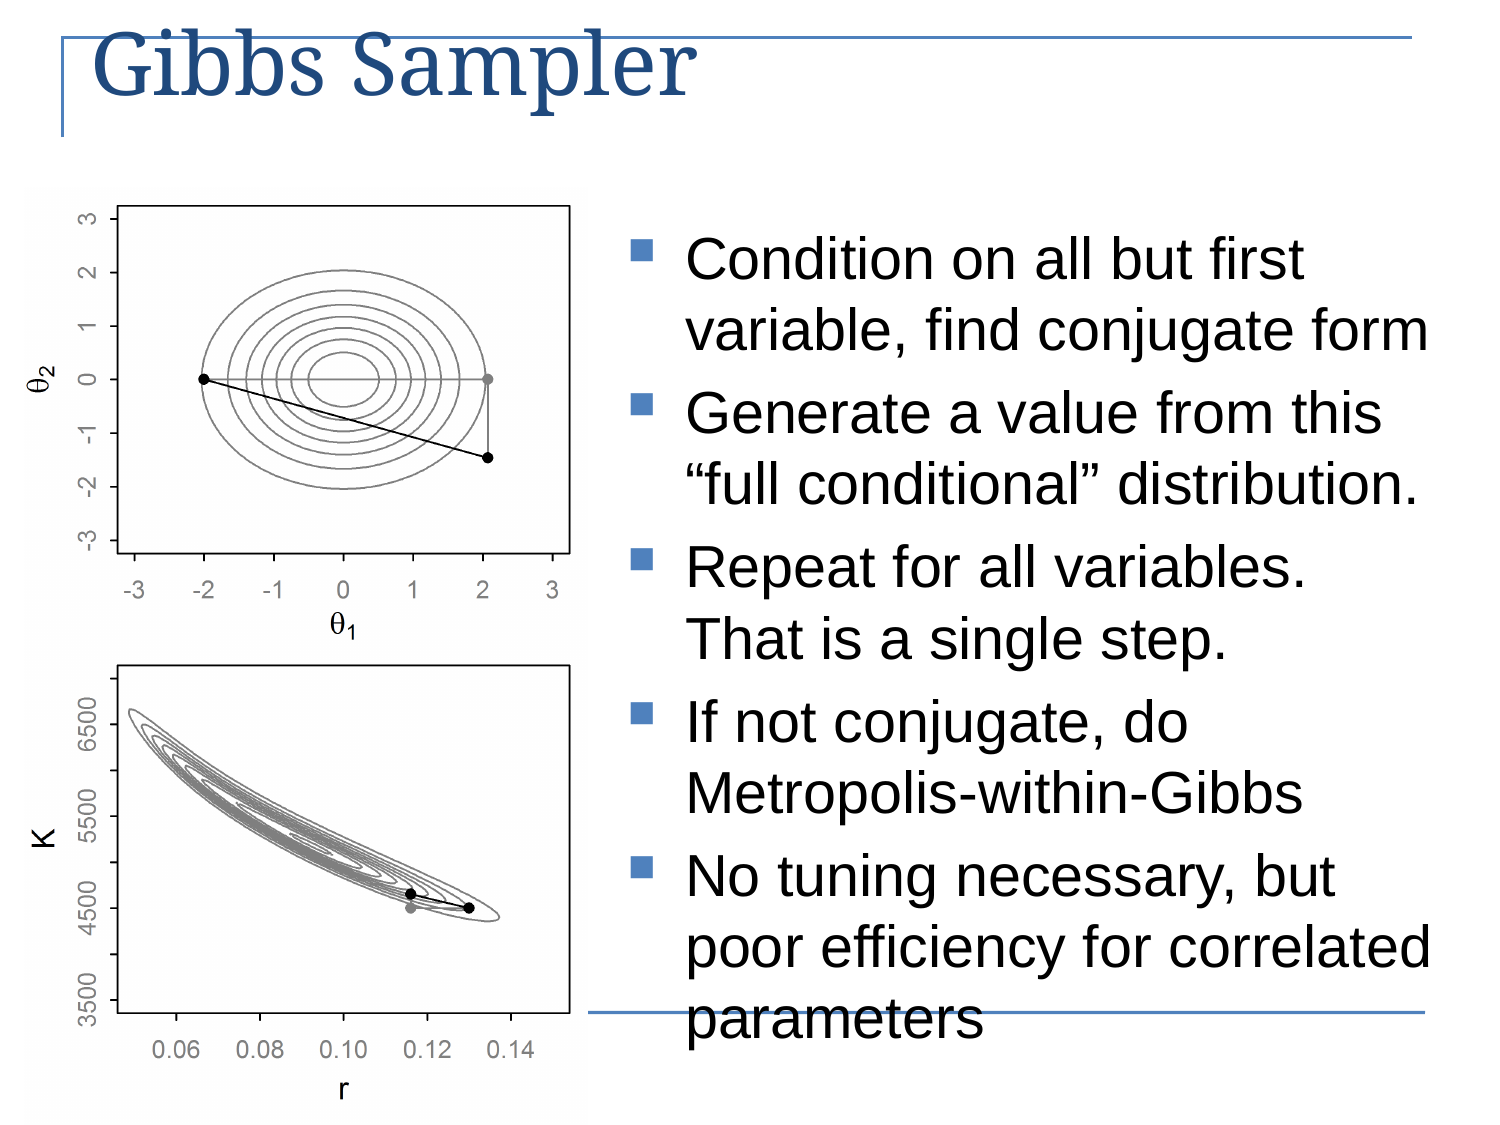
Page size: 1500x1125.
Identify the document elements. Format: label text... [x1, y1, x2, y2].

picture [24, 187, 588, 1125]
title Gibbs Sampler [75, 0, 1425, 188]
list Condition on all but first variable, find conjugate form Generate a value from this “full conditional” distribution. Repeat for all variables. That is a single step. If not conjugate, do Metropolis-within-Gibbs No tuning necessary, but poor efficiency for correlated parameters [612, 212, 1450, 1088]
